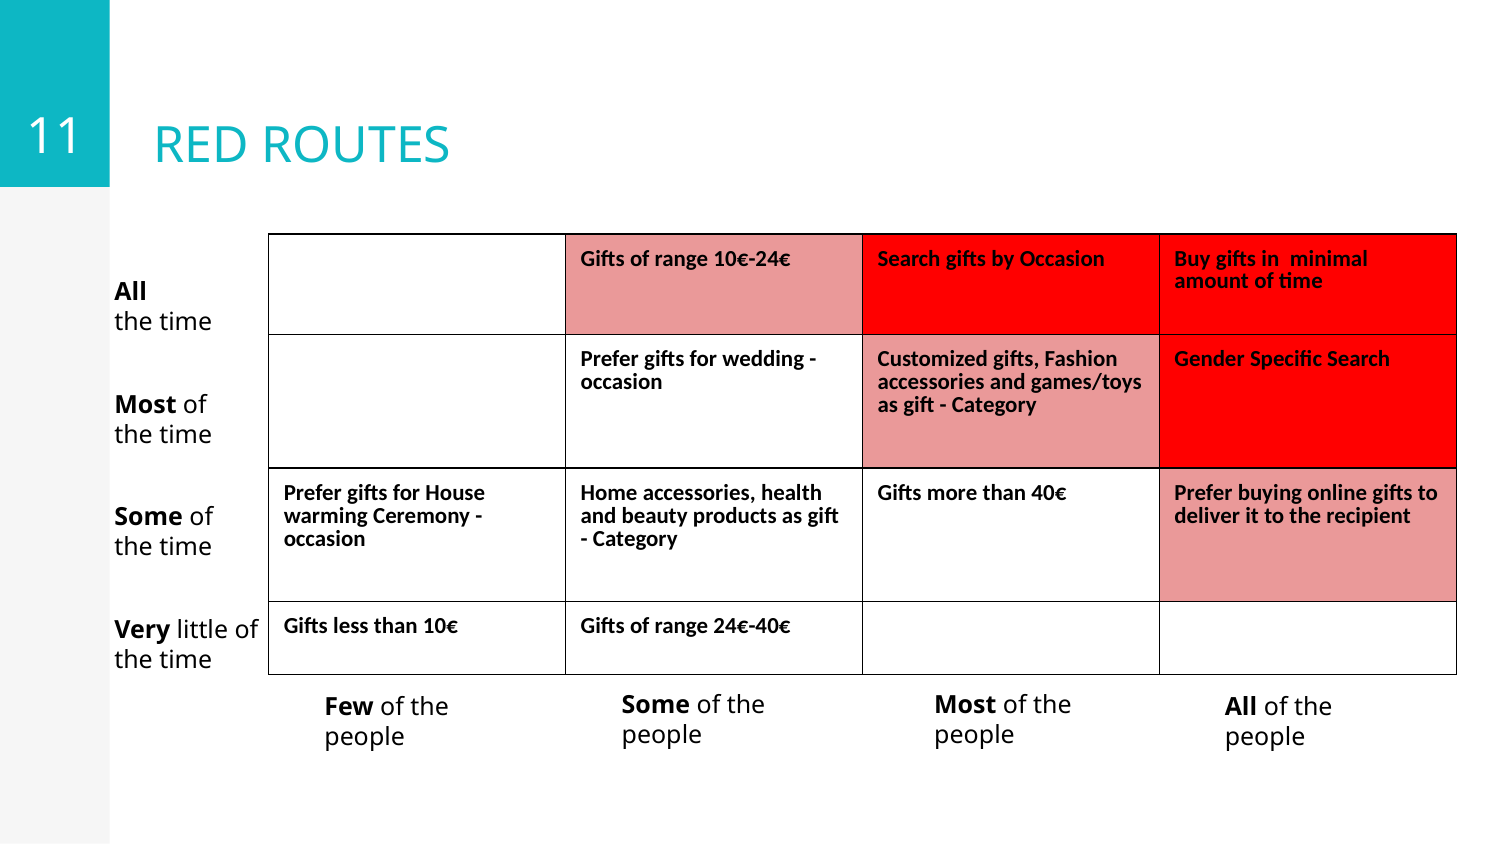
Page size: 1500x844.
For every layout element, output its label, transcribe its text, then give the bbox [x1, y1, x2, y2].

table_header [269, 235, 565, 334]
table_cell Gifts of range 24€-40€ [566, 602, 862, 674]
slide_number 11 [0, 0, 110, 187]
title RED ROUTES [138, 0, 722, 188]
text_box Most of the time [99, 373, 257, 463]
text_box All of the people [1209, 675, 1393, 765]
text_box Some of the time [99, 485, 257, 576]
table_cell Customized gifts, Fashion accessories and games/toys as gift - Category [863, 335, 1159, 467]
text_box All the time [99, 260, 257, 351]
table_header Buy gifts in minimal amount of time [1160, 235, 1456, 334]
table_cell Gifts less than 10€ [283, 602, 565, 674]
table_header Search gifts by Occasion [863, 235, 1159, 334]
table_cell [863, 602, 1159, 674]
table_cell Gender Specific Search [1160, 335, 1456, 467]
table_cell Prefer gifts for wedding -occasion [566, 335, 862, 467]
table_cell Home accessories, health and beauty products as gift - Category [566, 469, 862, 601]
table_cell [269, 335, 565, 467]
table_cell Prefer gifts for House warming Ceremony -occasion [269, 469, 565, 601]
table_cell Prefer buying online gifts to deliver it to the recipient [1160, 469, 1456, 601]
text_box Very little of the time [99, 598, 283, 688]
table_header Gifts of range 10€-24€ [566, 235, 862, 334]
text_box Most of the people [919, 673, 1103, 763]
table_cell [1160, 602, 1456, 674]
text_box Few of the people [309, 675, 493, 765]
table_cell Gifts more than 40€ [863, 469, 1159, 601]
text_box Some of the people [606, 673, 790, 763]
